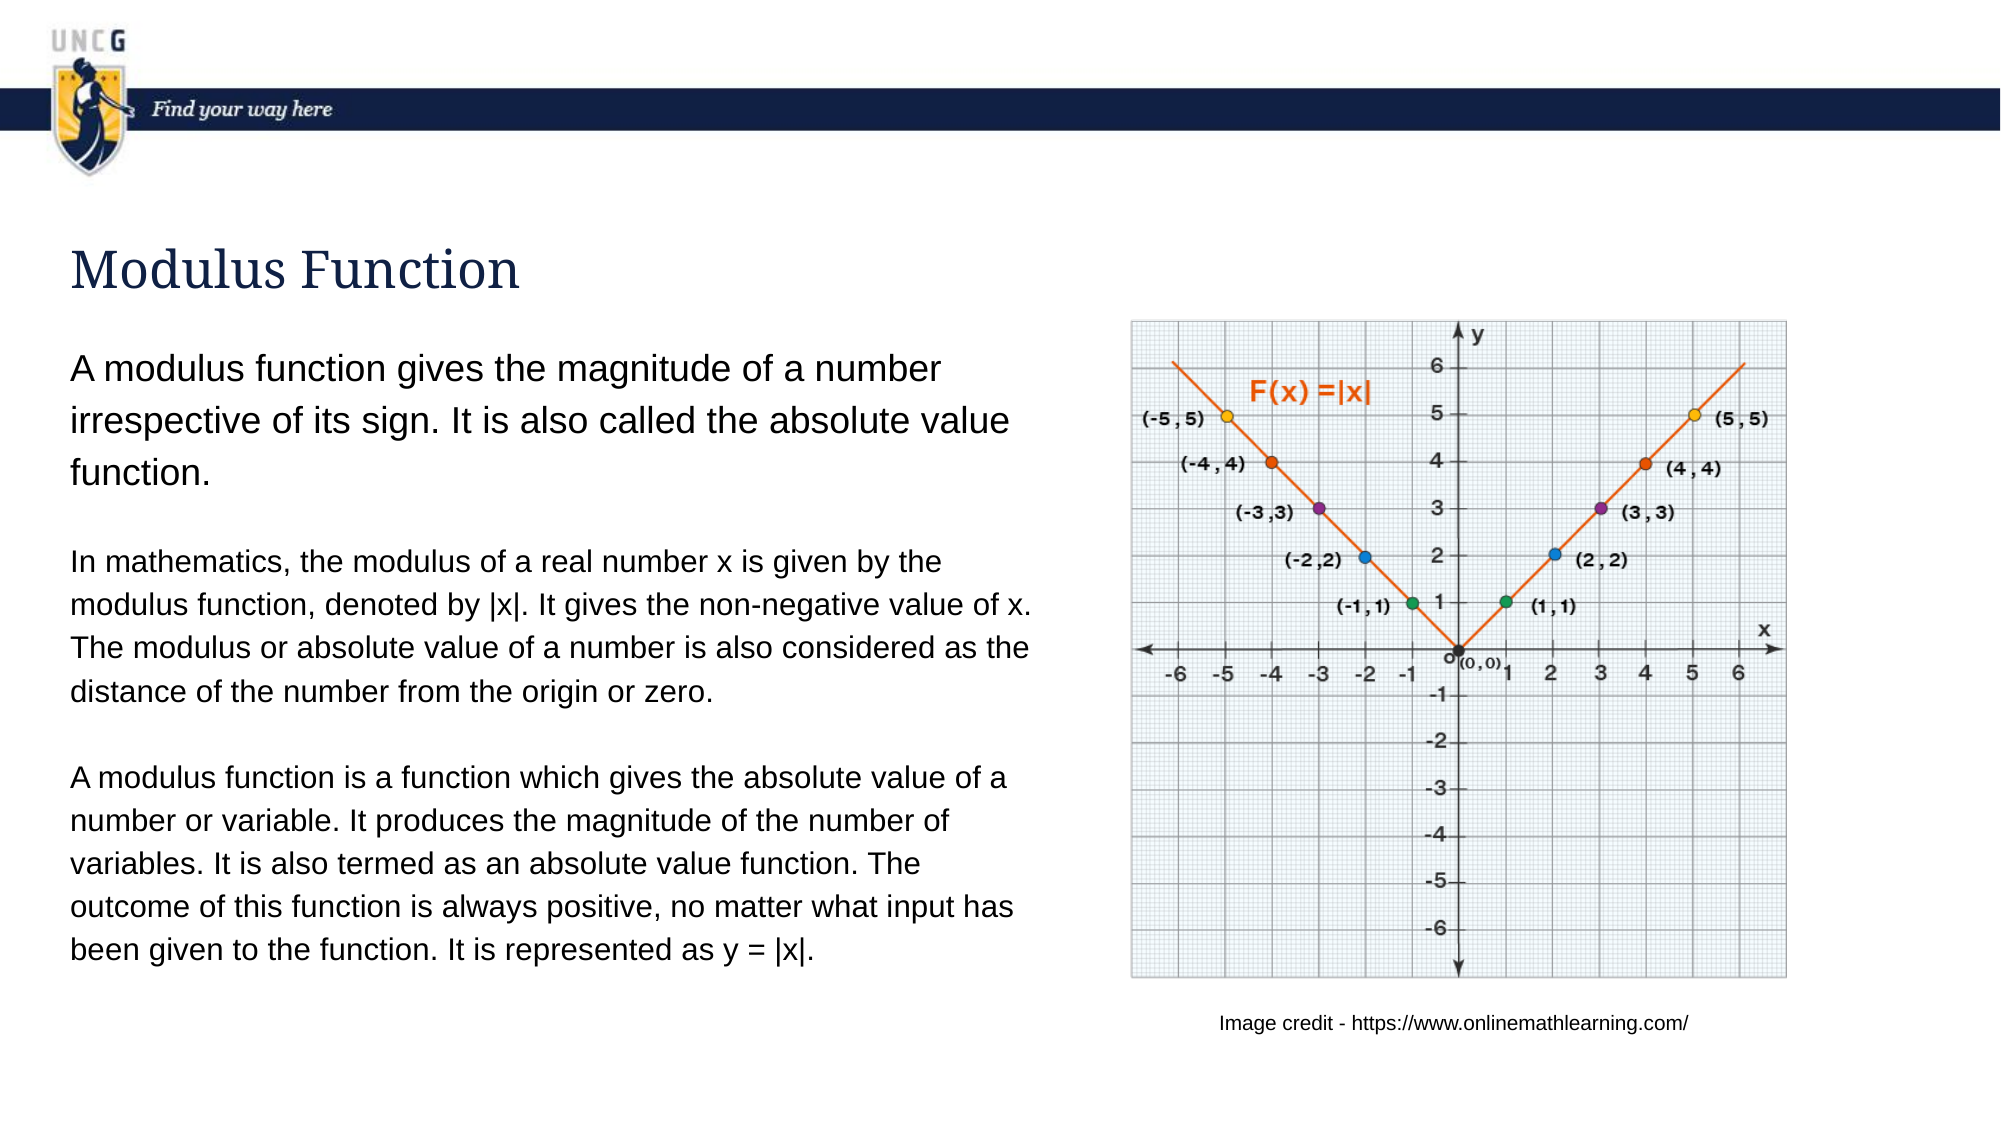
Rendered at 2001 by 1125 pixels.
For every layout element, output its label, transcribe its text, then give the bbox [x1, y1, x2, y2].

text_box Image credit - https://www.onlinemathlearning.com/ [1204, 997, 1730, 1047]
picture [0, 0, 2001, 1125]
title Modulus Function [55, 192, 1556, 308]
text_box A modulus function gives the magnitude of a number irrespective of its sign. It is also called the absolute value function. In mathematics, the modulus of a real number x is given by the modulus function, denoted by |x|. It gives the non-negative value of x. The modulus or absolute value of a number is also considered as the distance of the number from the origin or zero. A modulus function is a function which gives the absolute value of a number or variable. It produces the magnitude of the number of variables. It is also termed as an absolute value function. The outcome of this function is always positive, no matter what input has been given to the function. It is represented as y = |x|. [55, 322, 1053, 982]
